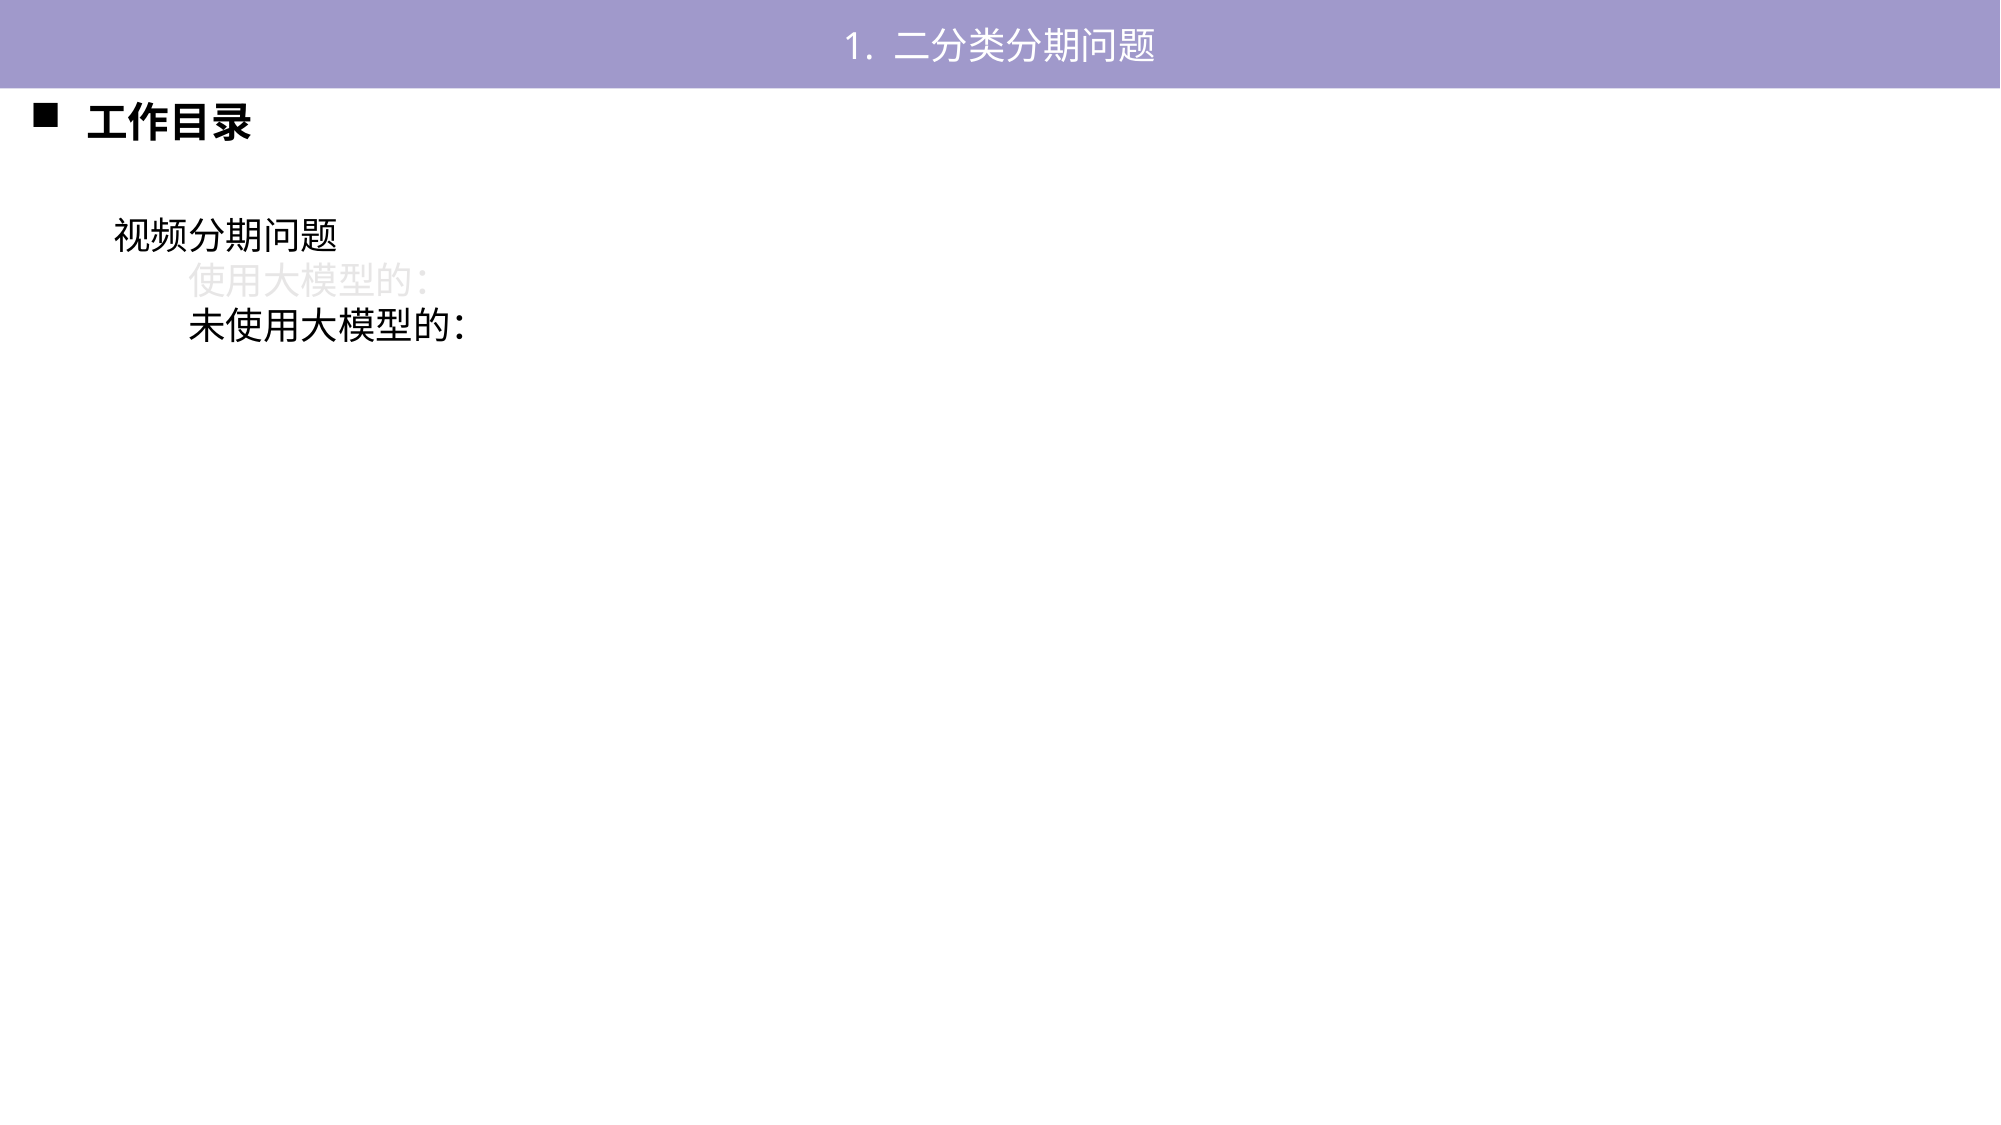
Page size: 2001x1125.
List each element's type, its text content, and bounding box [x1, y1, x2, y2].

text_box 视频分期问题 使用大模型的： 未使用大模型的： [23, 160, 1949, 400]
text_box 1. 二分类分期问题 [0, 0, 2000, 89]
text_box 工作目录 [15, 88, 269, 154]
